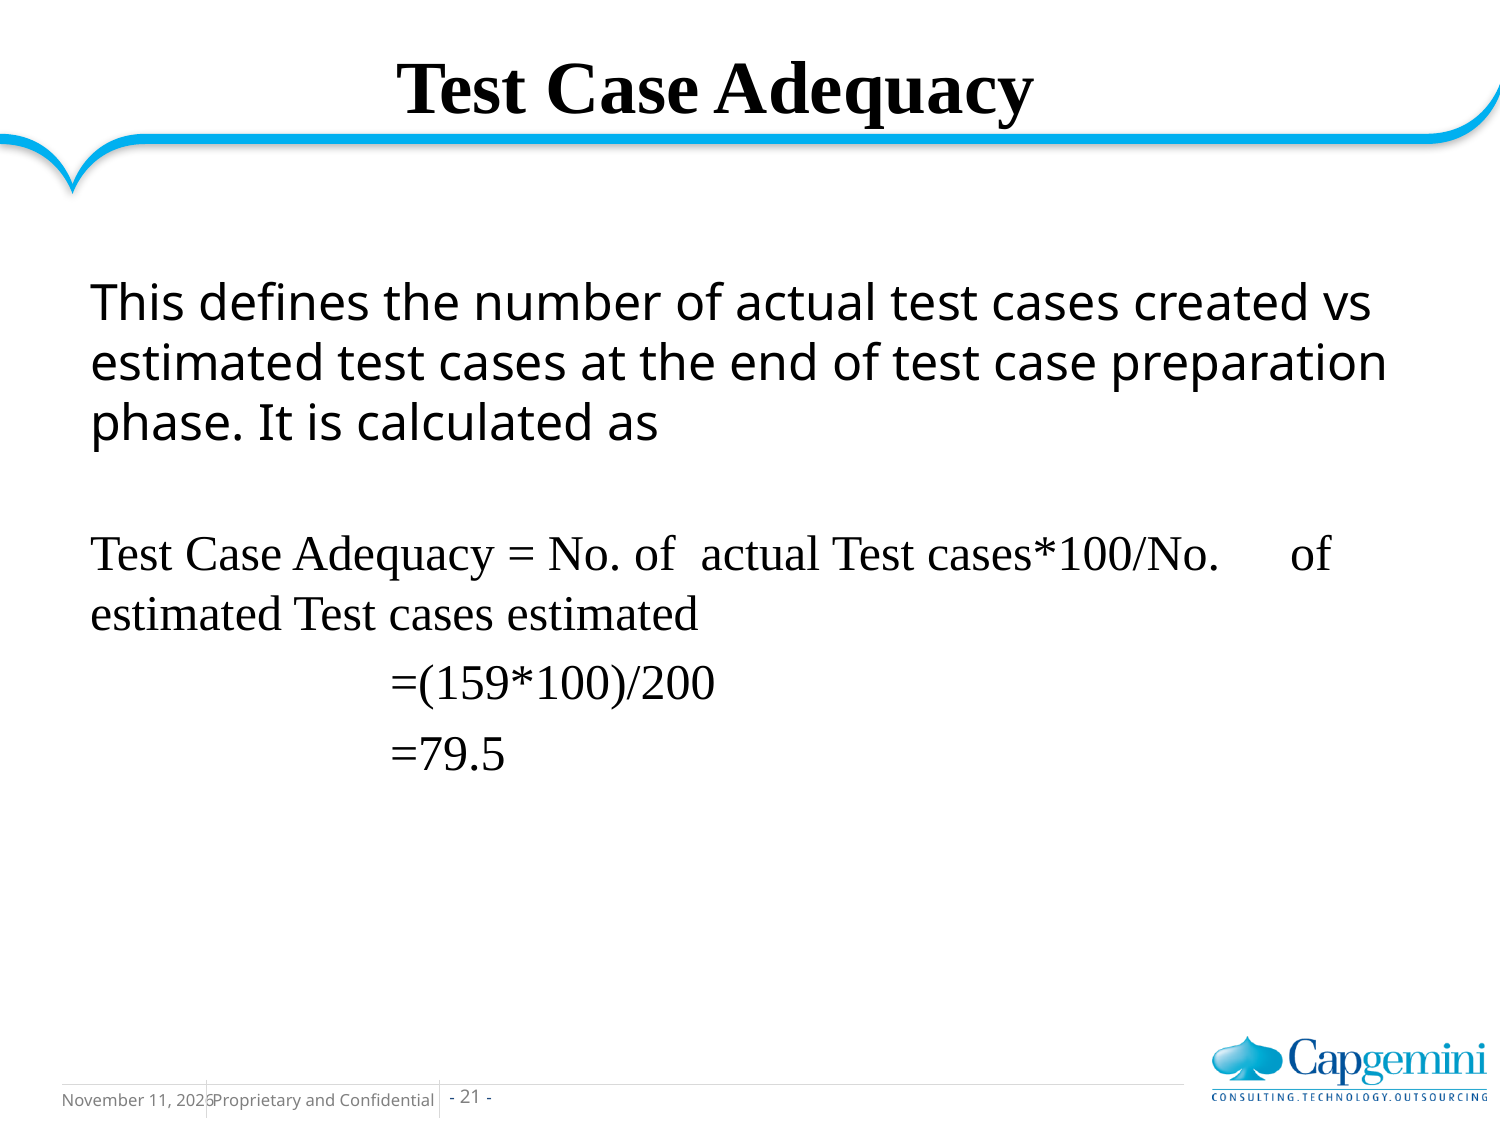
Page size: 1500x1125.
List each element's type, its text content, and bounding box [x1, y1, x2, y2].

title Test Case Adequacy [50, 0, 1400, 168]
list This defines the number of actual test cases created vs estimated test cases at the end of test case preparation phase. It is calculated as Test Case Adequacy = No. of actual Test cases*100/No. of estimated Test cases estimated =(159*100)/200 =79.5 [75, 262, 1425, 1005]
picture [1212, 1036, 1487, 1101]
